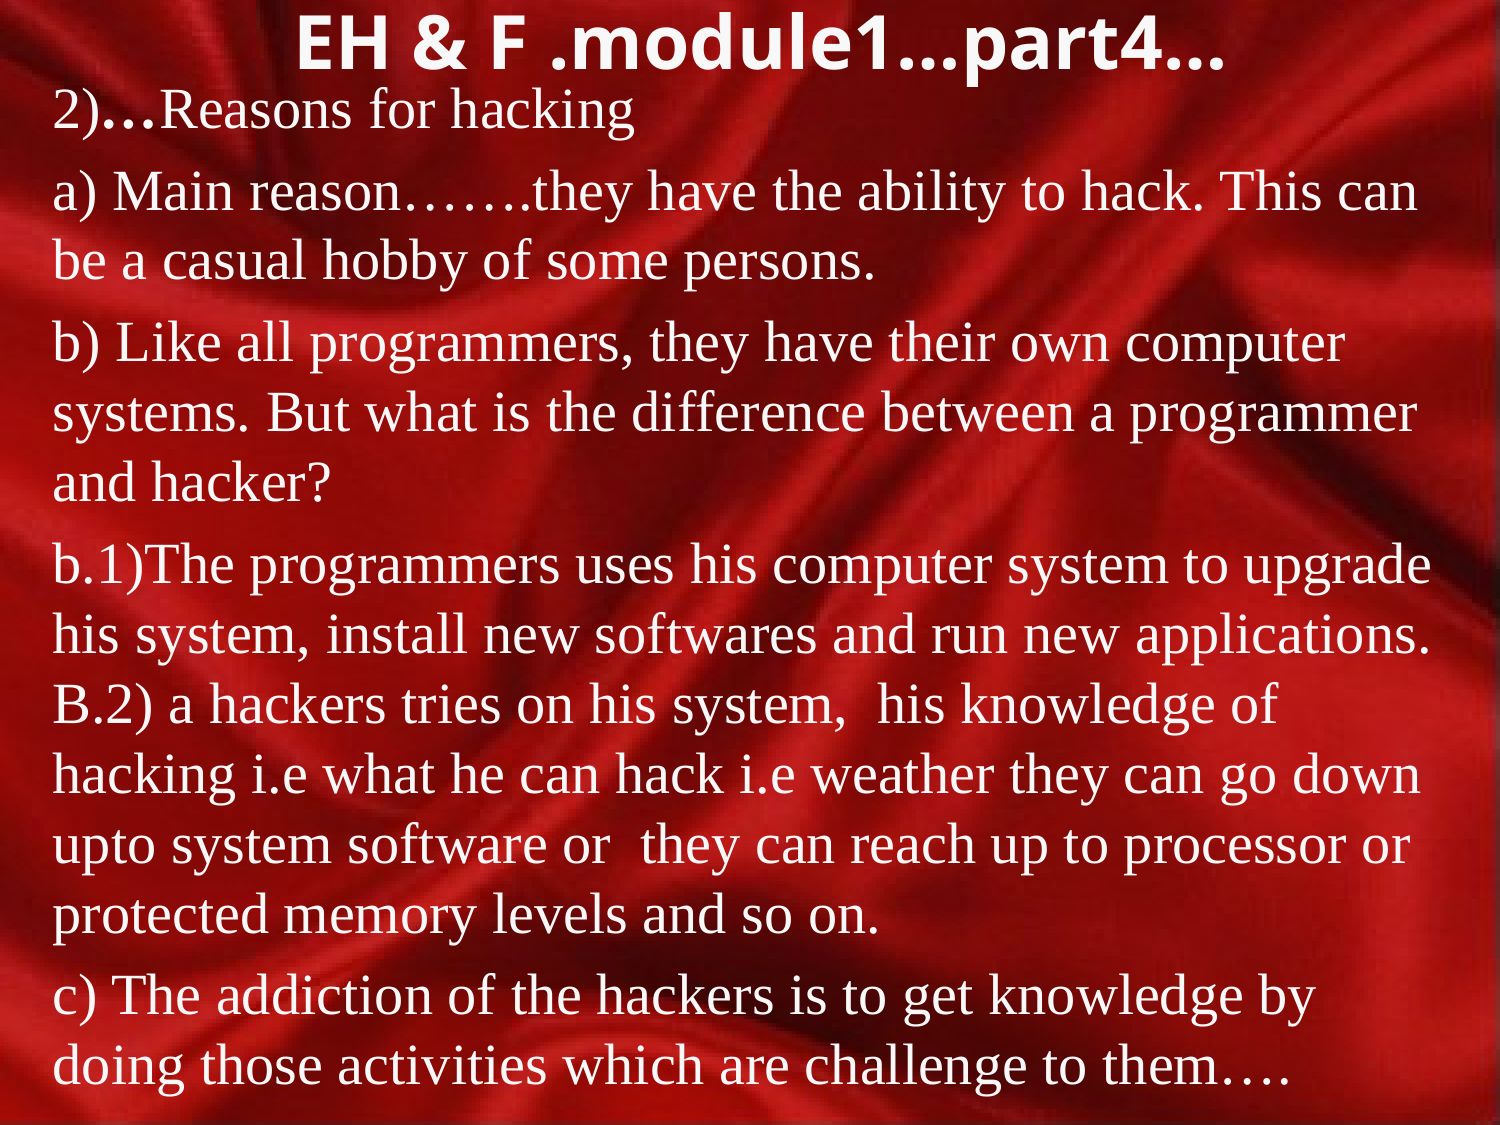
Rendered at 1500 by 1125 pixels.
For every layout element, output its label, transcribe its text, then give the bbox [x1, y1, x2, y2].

picture [0, 0, 1500, 1125]
list 2)…Reasons for hacking a) Main reason…….they have the ability to hack. This can be a casual hobby of some persons. b) Like all programmers, they have their own computer systems. But what is the difference between a programmer and hacker? b.1)The programmers uses his computer system to upgrade his system, install new softwares and run new applications. B.2) a hackers tries on his system, his knowledge of hacking i.e what he can hack i.e weather they can go down upto system software or they can reach up to processor or protected memory levels and so on. c) The addiction of the hackers is to get knowledge by doing those activities which are challenge to them…. [37, 62, 1463, 1109]
title EH & F .module1…part4… [37, 16, 1484, 63]
